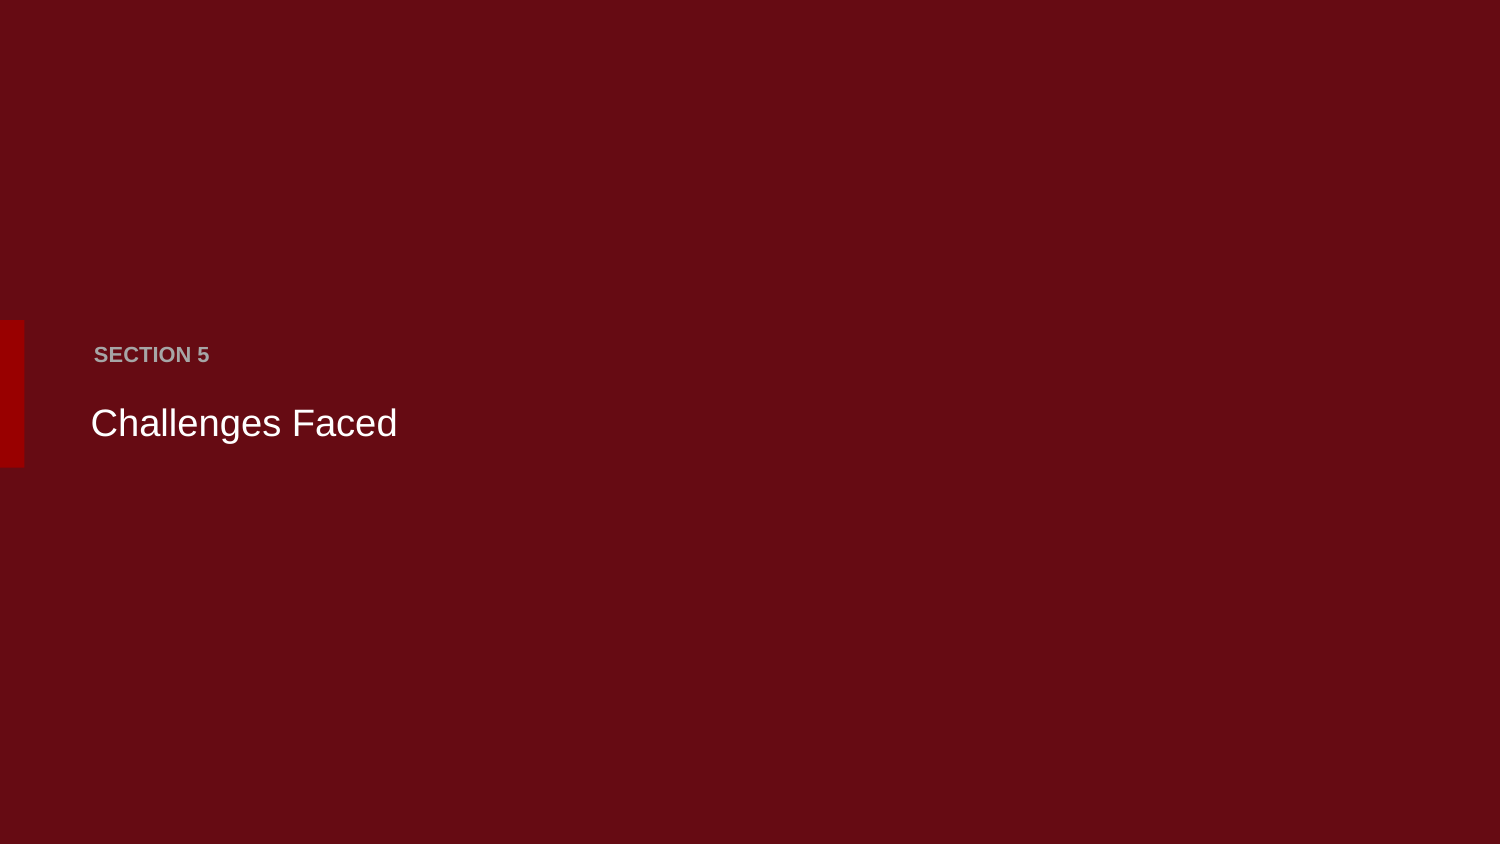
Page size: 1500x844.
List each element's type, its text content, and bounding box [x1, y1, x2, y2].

title Challenges Faced [83, 391, 1199, 453]
list SECTION 5 [86, 333, 694, 375]
